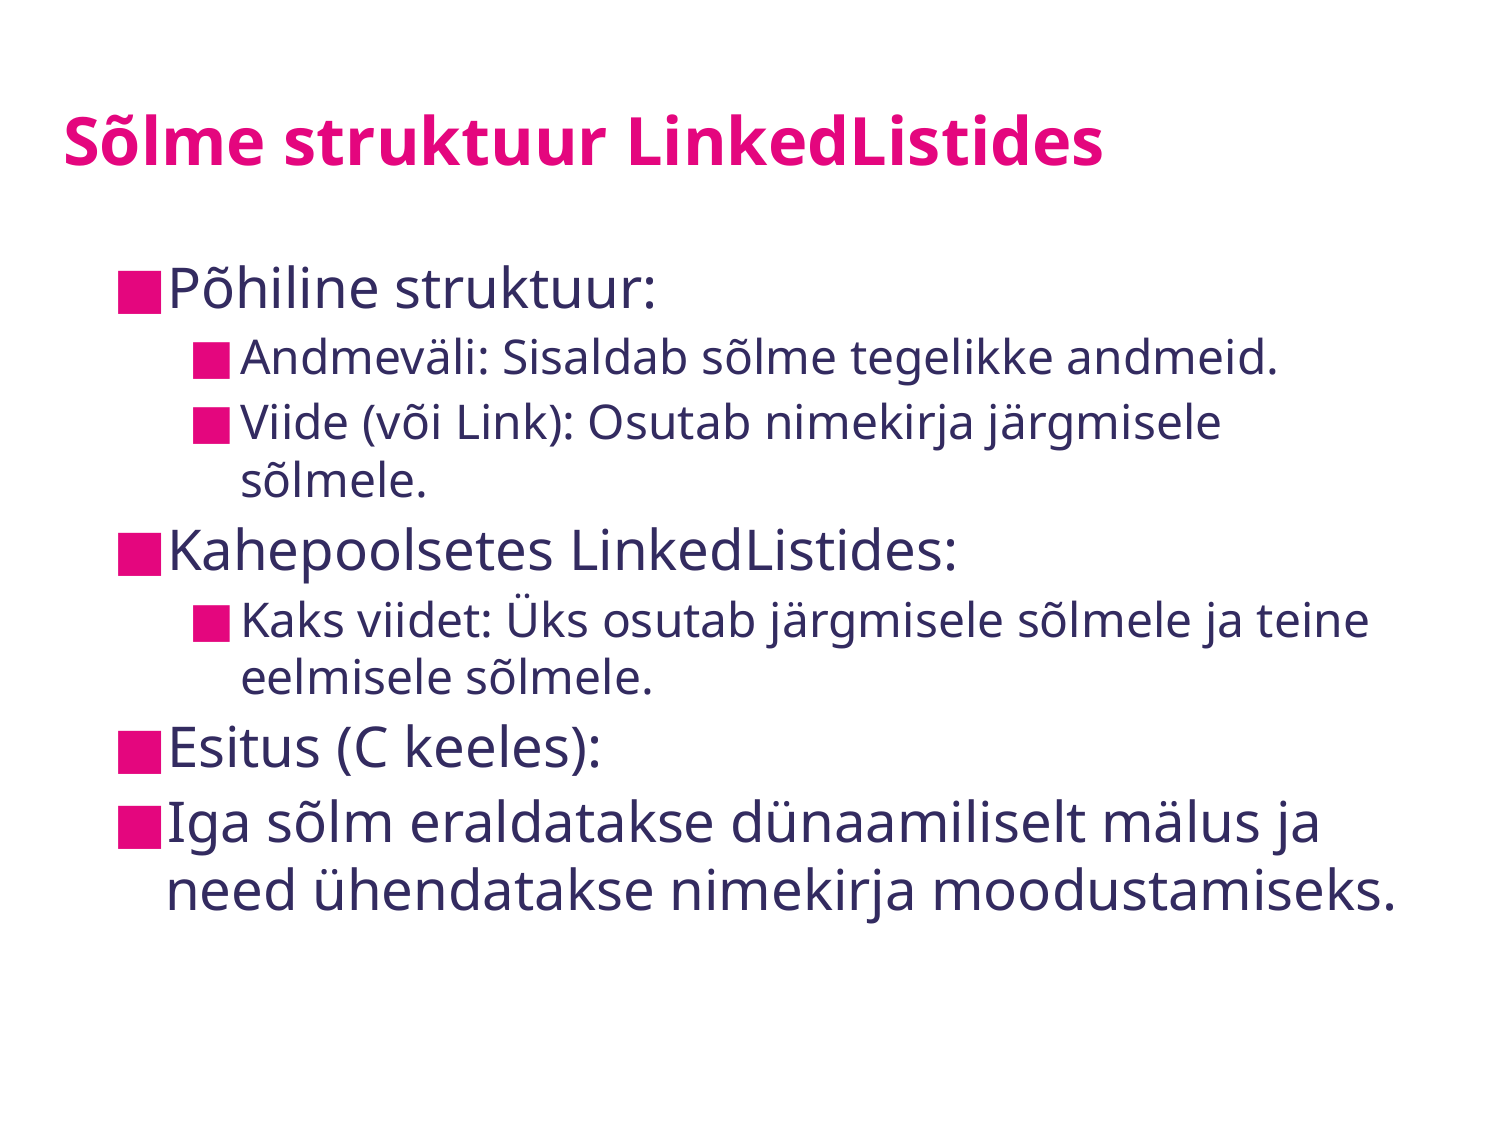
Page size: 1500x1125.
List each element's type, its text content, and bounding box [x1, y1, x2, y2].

list Põhiline struktuur: Andmeväli: Sisaldab sõlme tegelikke andmeid. Viide (või Link): Osutab nimekirja järgmisele sõlmele. Kahepoolsetes LinkedListides: Kaks viidet: Üks osutab järgmisele sõlmele ja teine eelmisele sõlmele. Esitus (C keeles): Iga sõlm eraldatakse dünaamiliselt mälus ja need ühendatakse nimekirja moodustamiseks. [75, 244, 1425, 987]
title Sõlme struktuur LinkedListides [48, 45, 1399, 233]
